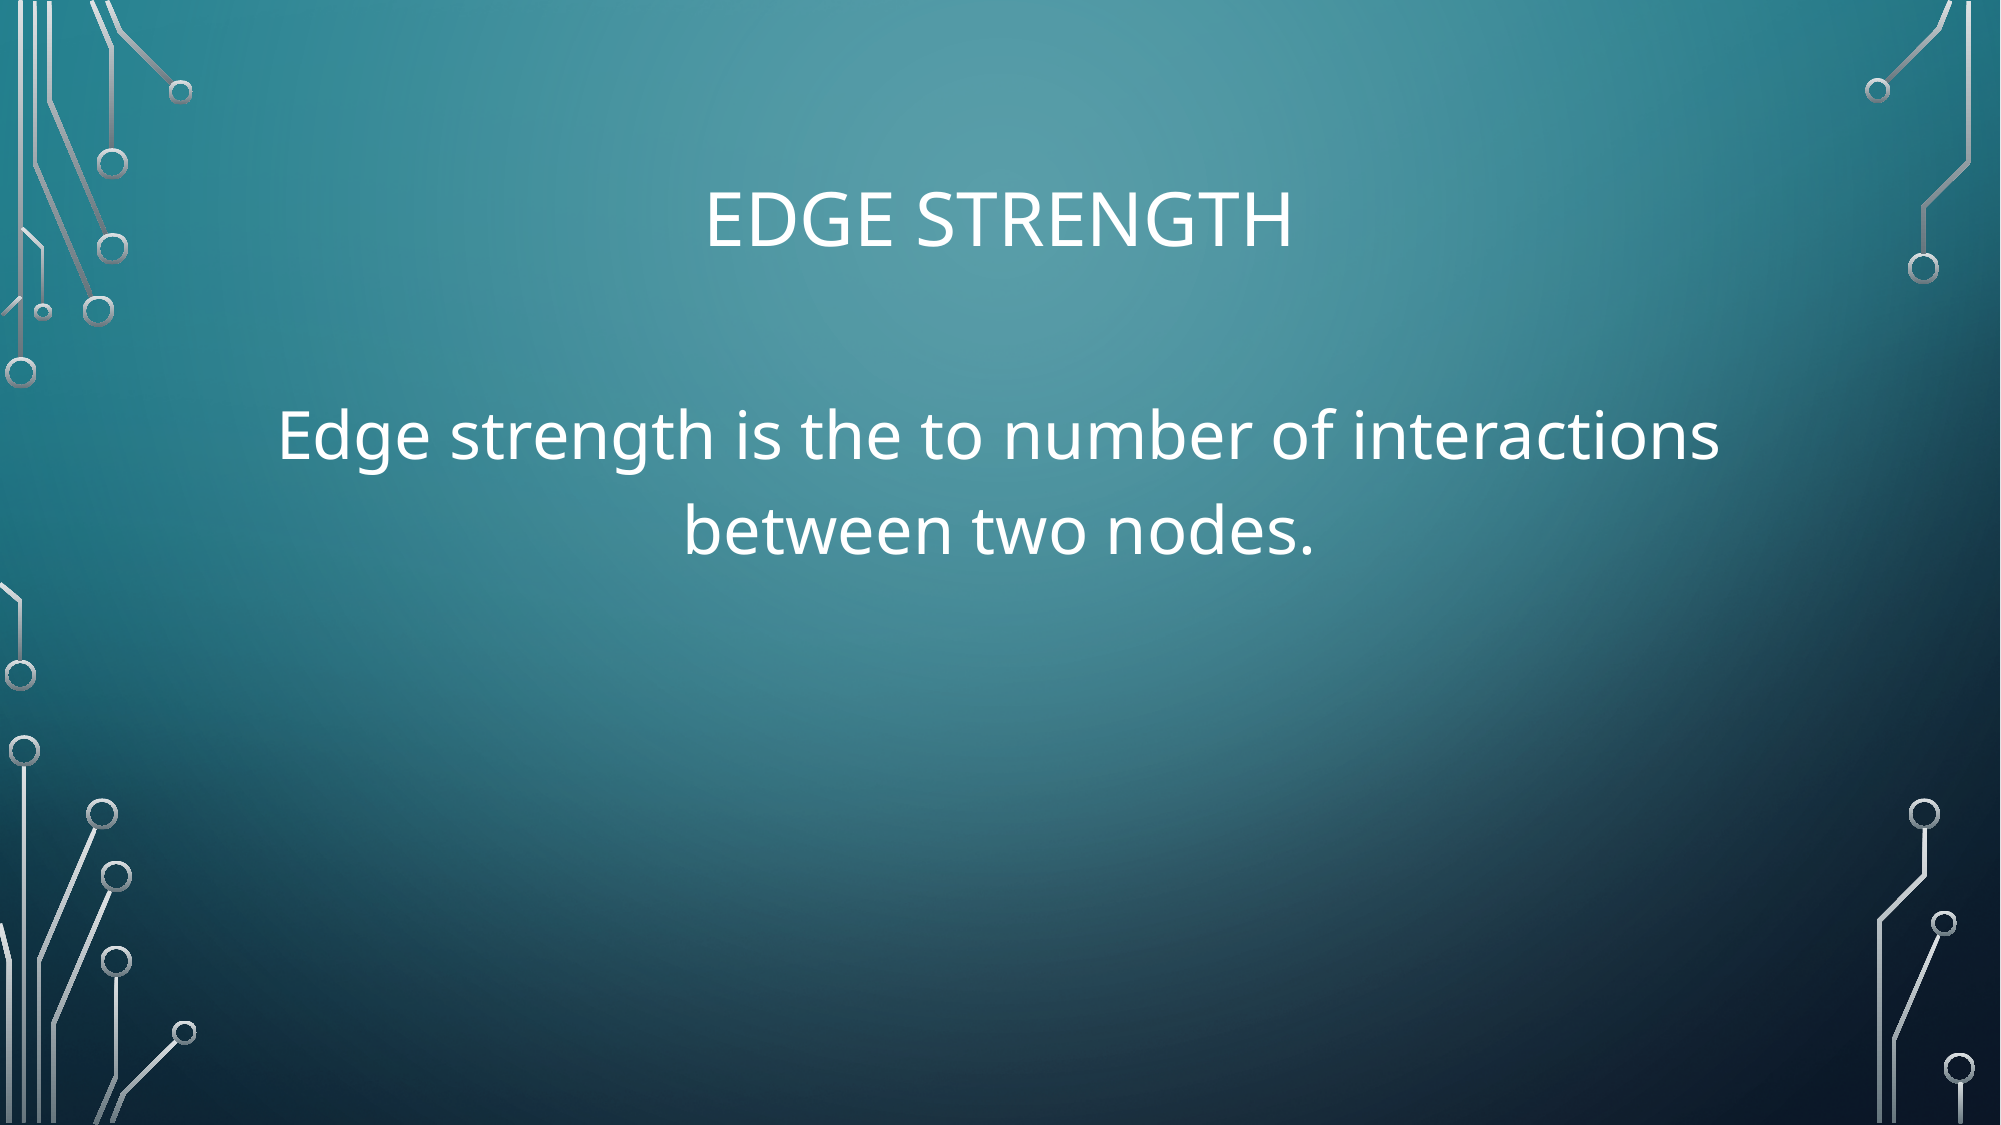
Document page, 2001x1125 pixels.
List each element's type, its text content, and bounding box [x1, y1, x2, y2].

title Edge strength [187, 101, 1813, 344]
list Edge strength is the to number of interactions between two nodes. [187, 369, 1813, 950]
